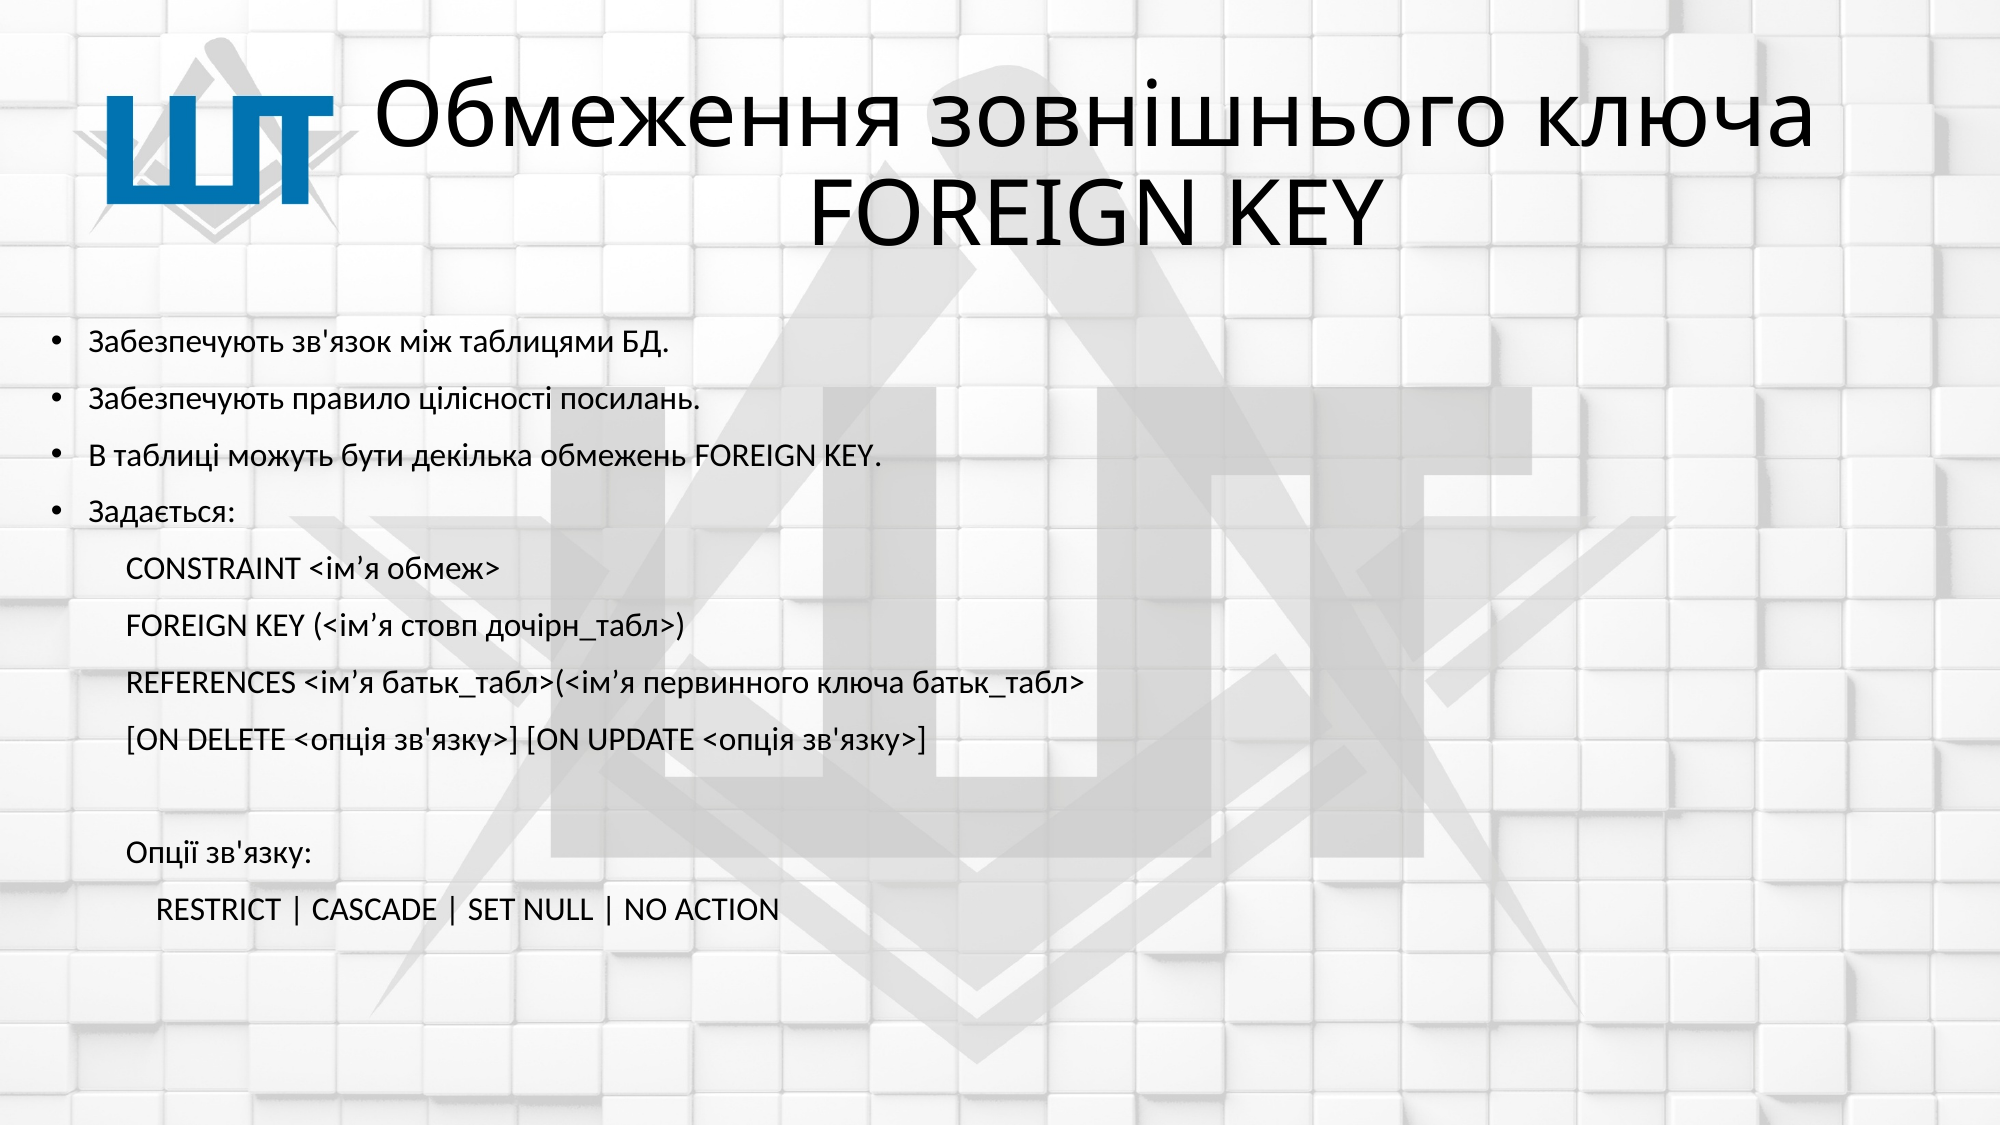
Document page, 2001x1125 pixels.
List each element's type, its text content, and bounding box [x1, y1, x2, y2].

title Обмеження зовнішнього ключа FOREIGN KEY [328, 59, 1863, 278]
picture [0, 0, 2000, 1125]
list Забезпечують зв'язок між таблицями БД. Забезпечують правило цілісності посилань. В таблиці можуть бути декілька обмежень FOREIGN KEY. Задається: CONSTRAINT <ім’я обмеж> FOREIGN KEY (<ім’я стовп дочірн_табл>) REFERENCES <ім’я батьк_табл>(<ім’я первинного ключа батьк_табл> [ON DELETE <опція зв'язку>] [ON UPDATE <опція зв'язку>] Опції зв'язку: RESTRICT | CASCADE | SET NULL | NO ACTION [36, 316, 1883, 965]
